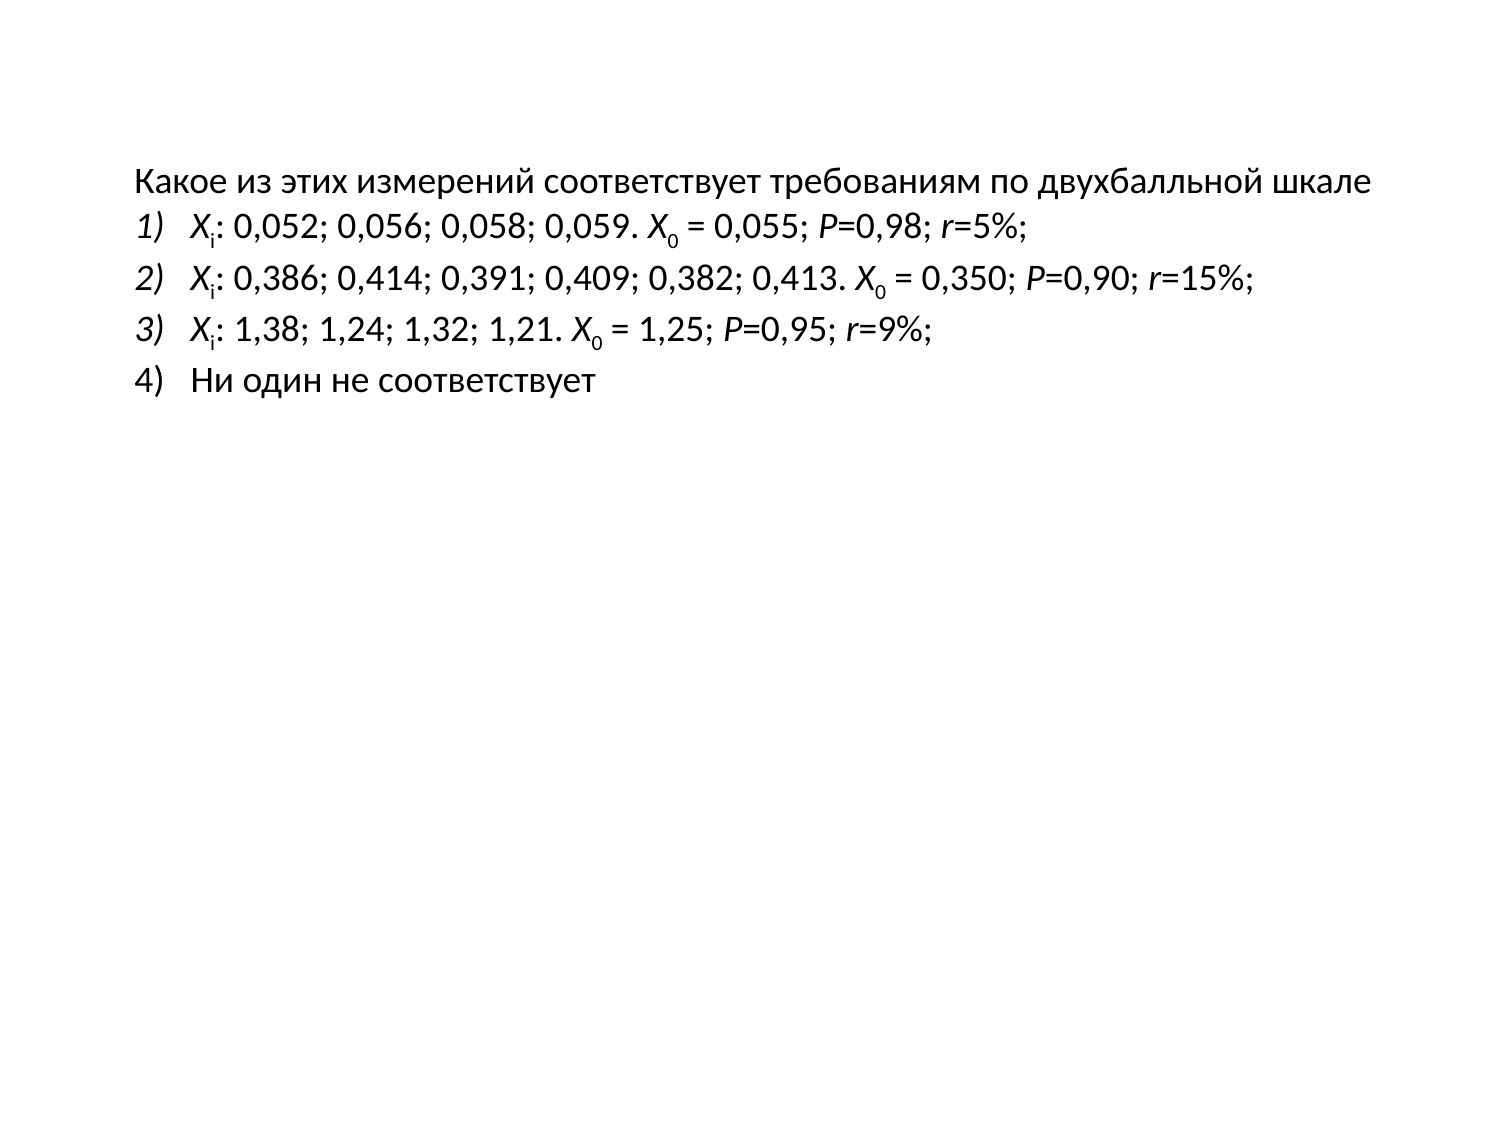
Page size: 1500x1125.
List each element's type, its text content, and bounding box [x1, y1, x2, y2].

text_box Какое из этих измерений соответствует требованиям по двухбалльной шкале Xi: 0,052; 0,056; 0,058; 0,059. X0 = 0,055; P=0,98; r=5%; Xi: 0,386; 0,414; 0,391; 0,409; 0,382; 0,413. X0 = 0,350; P=0,90; r=15%; Xi: 1,38; 1,24; 1,32; 1,21. X0 = 1,25; P=0,95; r=9%; Ни один не соответствует [119, 148, 1389, 408]
